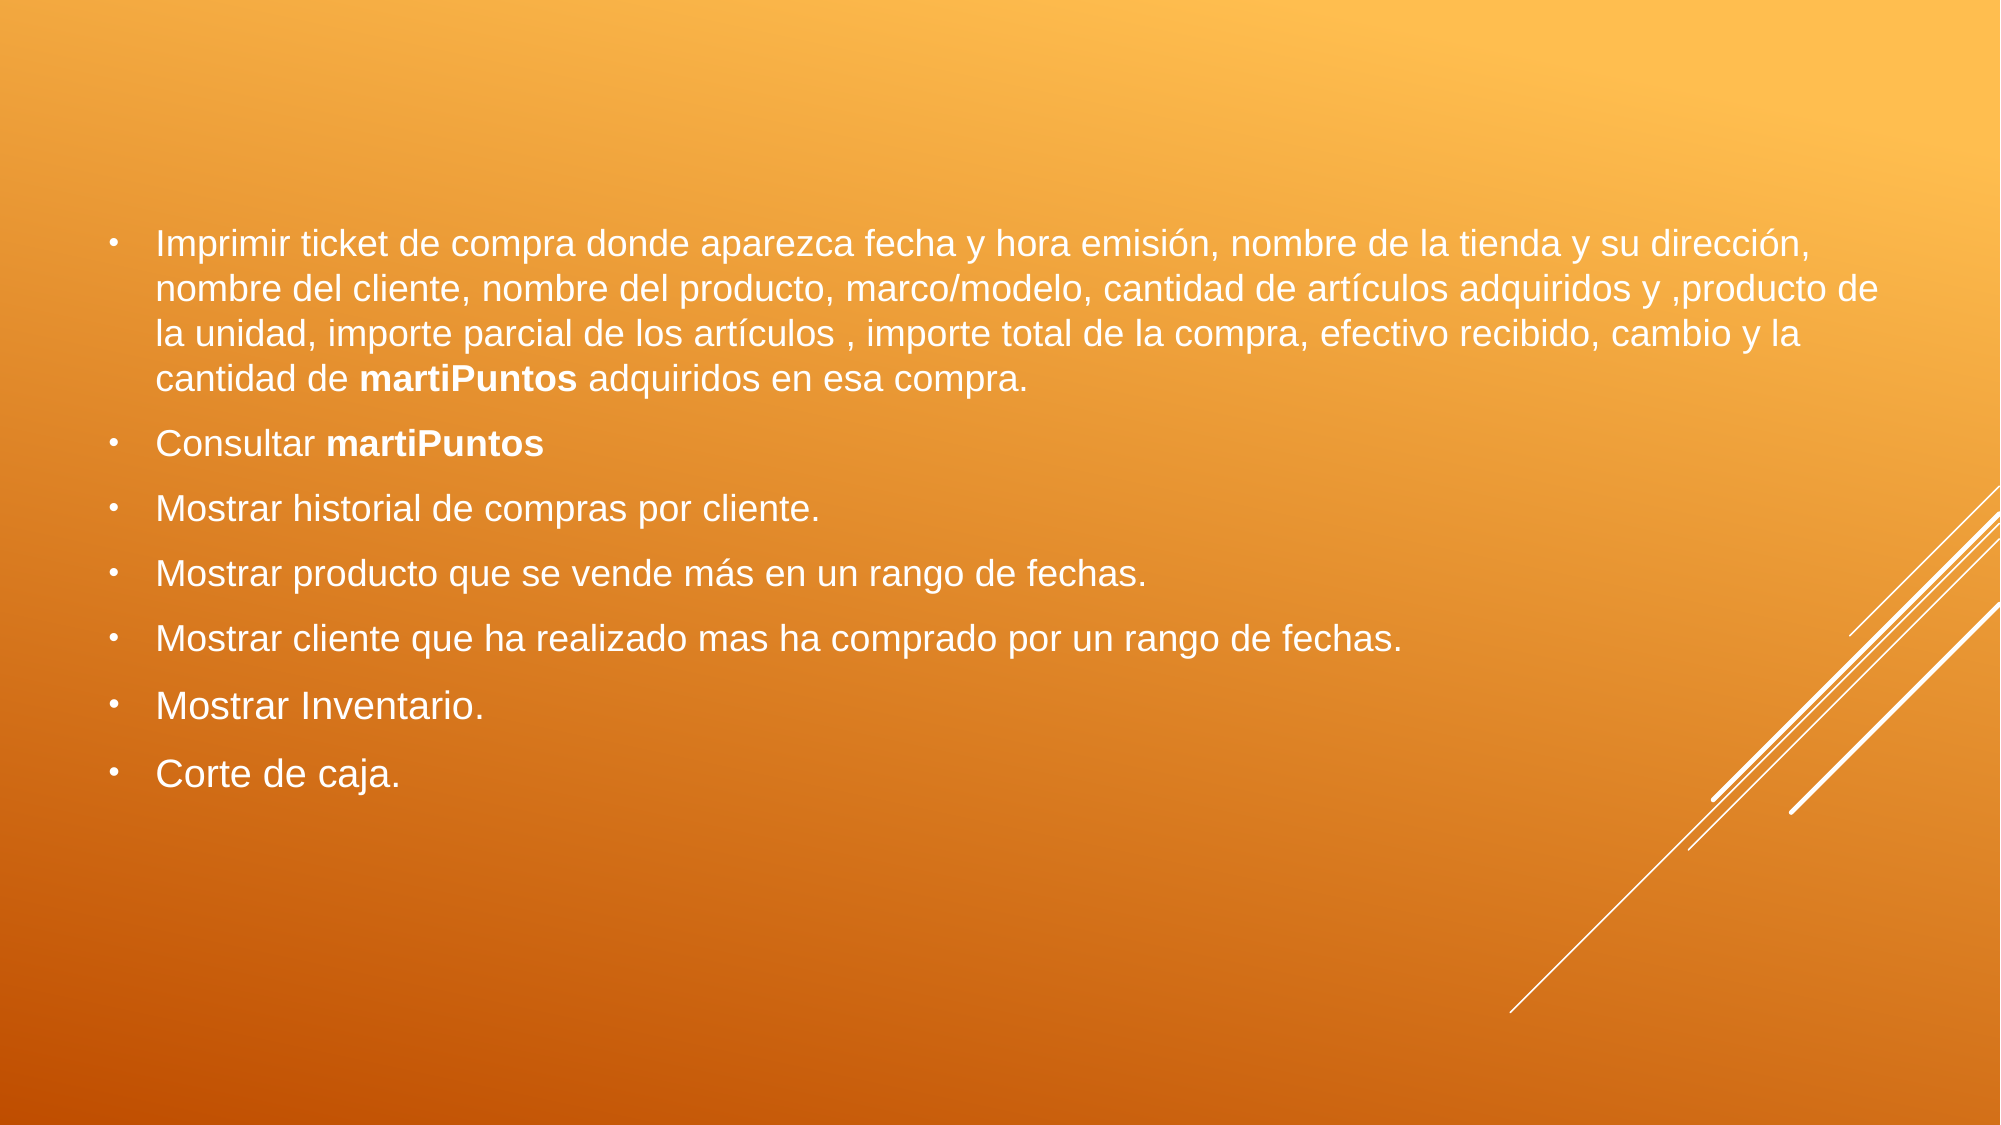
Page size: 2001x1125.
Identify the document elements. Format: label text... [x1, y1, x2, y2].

list Imprimir ticket de compra donde aparezca fecha y hora emisión, nombre de la tienda y su dirección, nombre del cliente, nombre del producto, marco/modelo, cantidad de artículos adquiridos y ,producto de la unidad, importe parcial de los artículos , importe total de la compra, efectivo recibido, cambio y la cantidad de martiPuntos adquiridos en esa compra. Consultar martiPuntos Mostrar historial de compras por cliente. Mostrar producto que se vende más en un rango de fechas. Mostrar cliente que ha realizado mas ha comprado por un rango de fechas. Mostrar Inventario. Corte de caja. [93, 211, 1907, 974]
